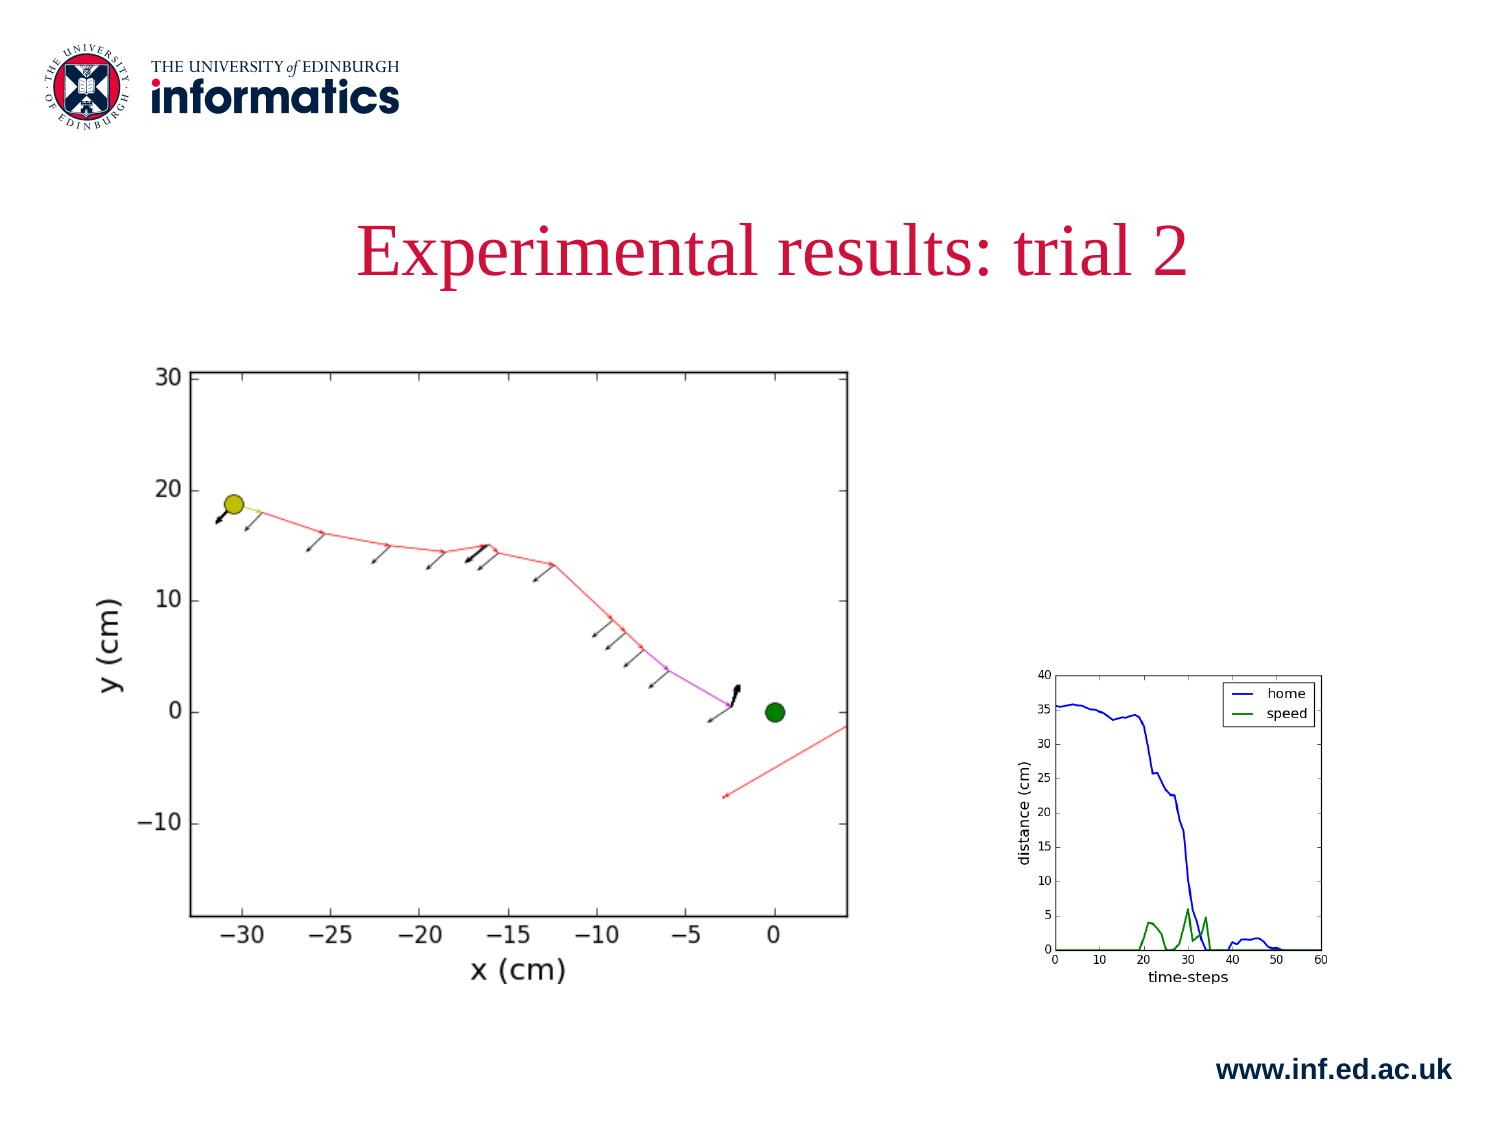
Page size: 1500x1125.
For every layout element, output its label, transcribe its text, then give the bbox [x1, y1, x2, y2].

picture [84, 304, 931, 984]
text_box Experimental results: trial 2 [135, 193, 1411, 274]
picture [44, 44, 399, 130]
picture [1012, 641, 1355, 984]
